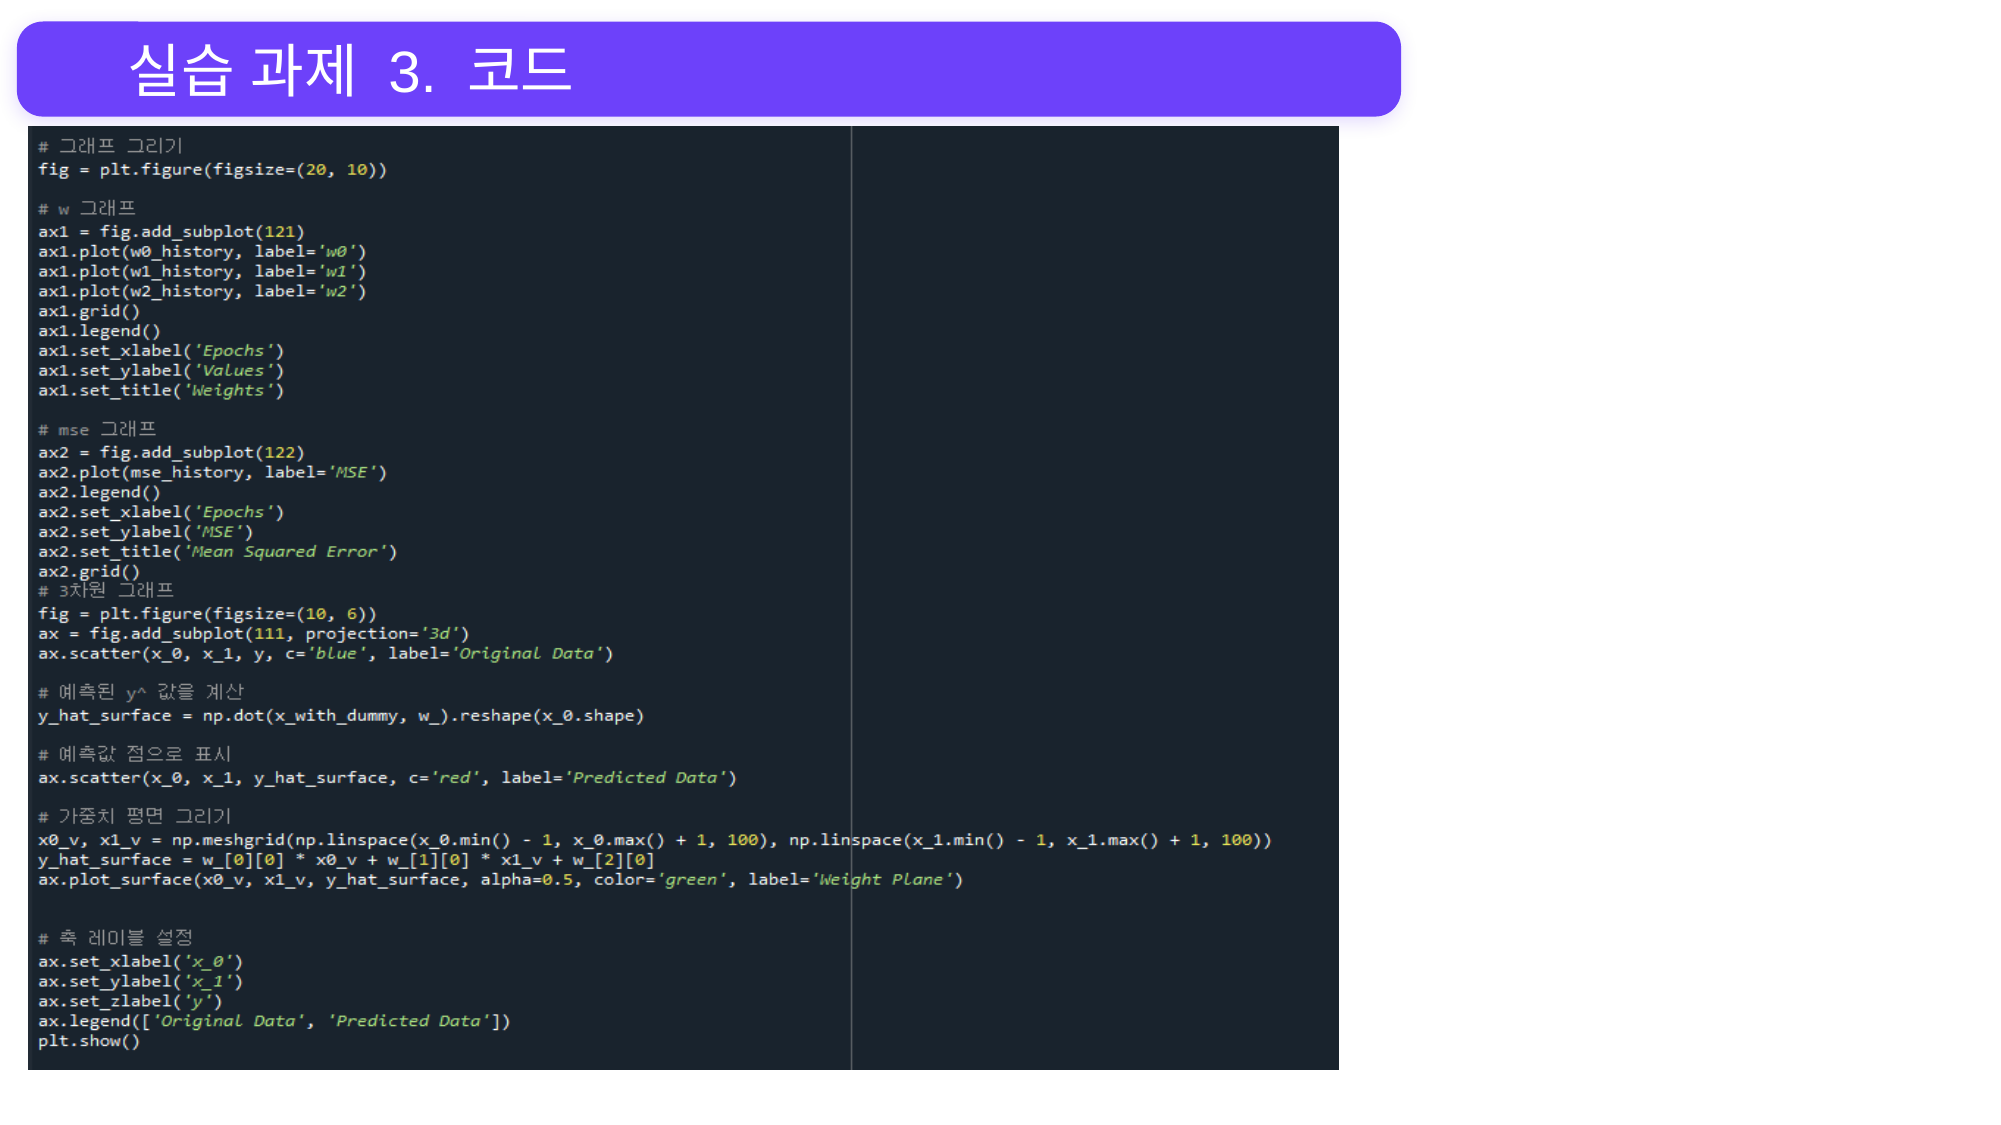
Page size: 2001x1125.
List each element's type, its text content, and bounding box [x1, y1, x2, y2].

picture [28, 126, 1339, 1070]
text_box 실습 과제 3. 코드 [15, 20, 1403, 118]
